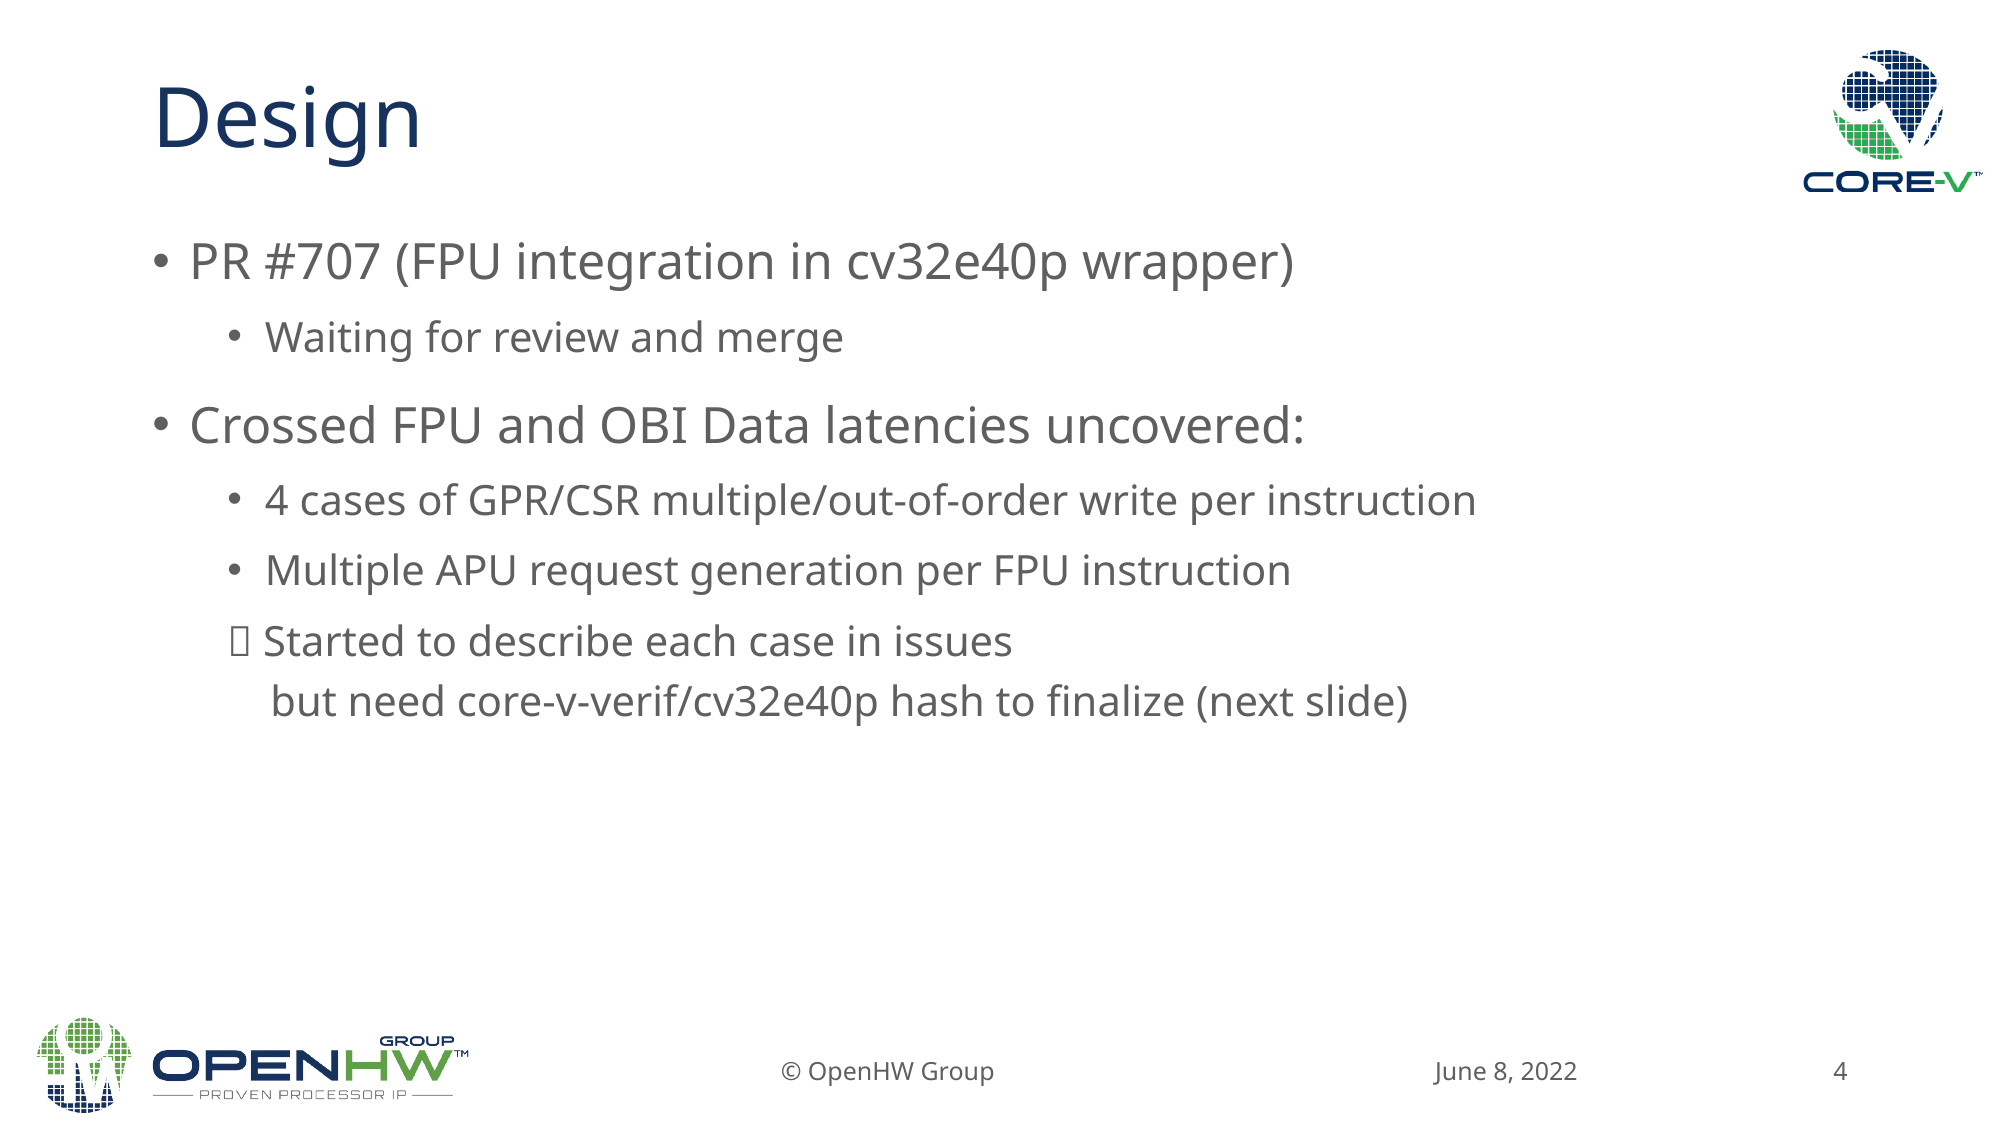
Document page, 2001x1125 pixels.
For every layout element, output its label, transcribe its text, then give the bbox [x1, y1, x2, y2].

footer © OpenHW Group [550, 1042, 1226, 1103]
list PR #707 (FPU integration in cv32e40p wrapper) Waiting for review and merge Crossed FPU and OBI Data latencies uncovered: 4 cases of GPR/CSR multiple/out-of-order write per instruction Multiple APU request generation per FPU instruction  Started to describe each case in issues but need core-v-verif/cv32e40p hash to finalize (next slide) [137, 210, 1863, 1014]
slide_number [1335, 1040, 1678, 1101]
title Design [137, 59, 1804, 181]
slide_number 4 [1782, 1042, 1863, 1103]
picture [32, 1013, 473, 1117]
